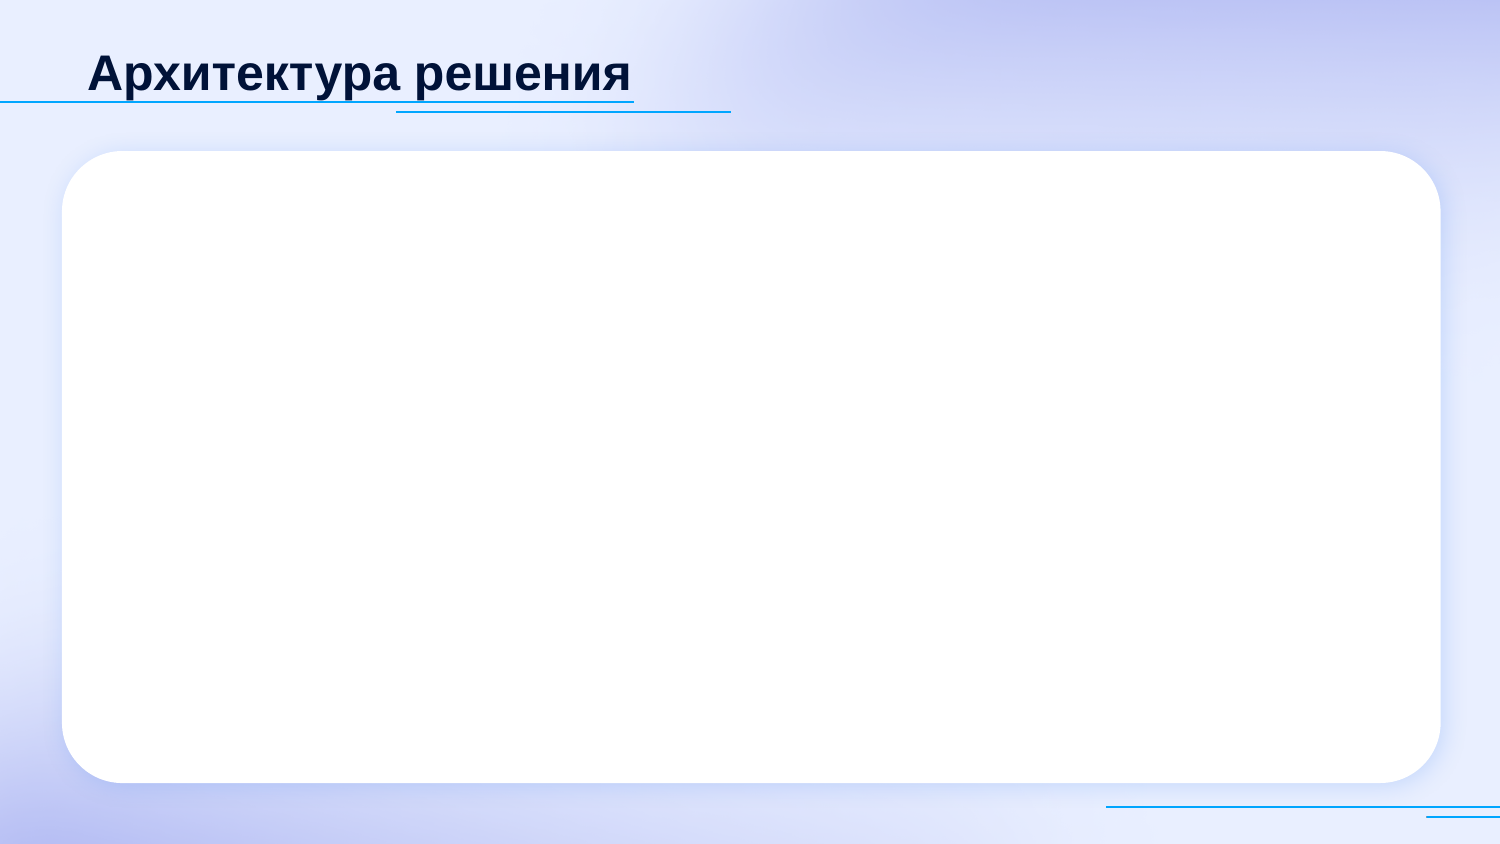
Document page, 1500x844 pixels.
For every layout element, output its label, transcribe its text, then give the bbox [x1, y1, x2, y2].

text_box [61, 151, 1441, 784]
text_box Архитектура решения [86, 40, 960, 101]
picture [0, 0, 1500, 844]
